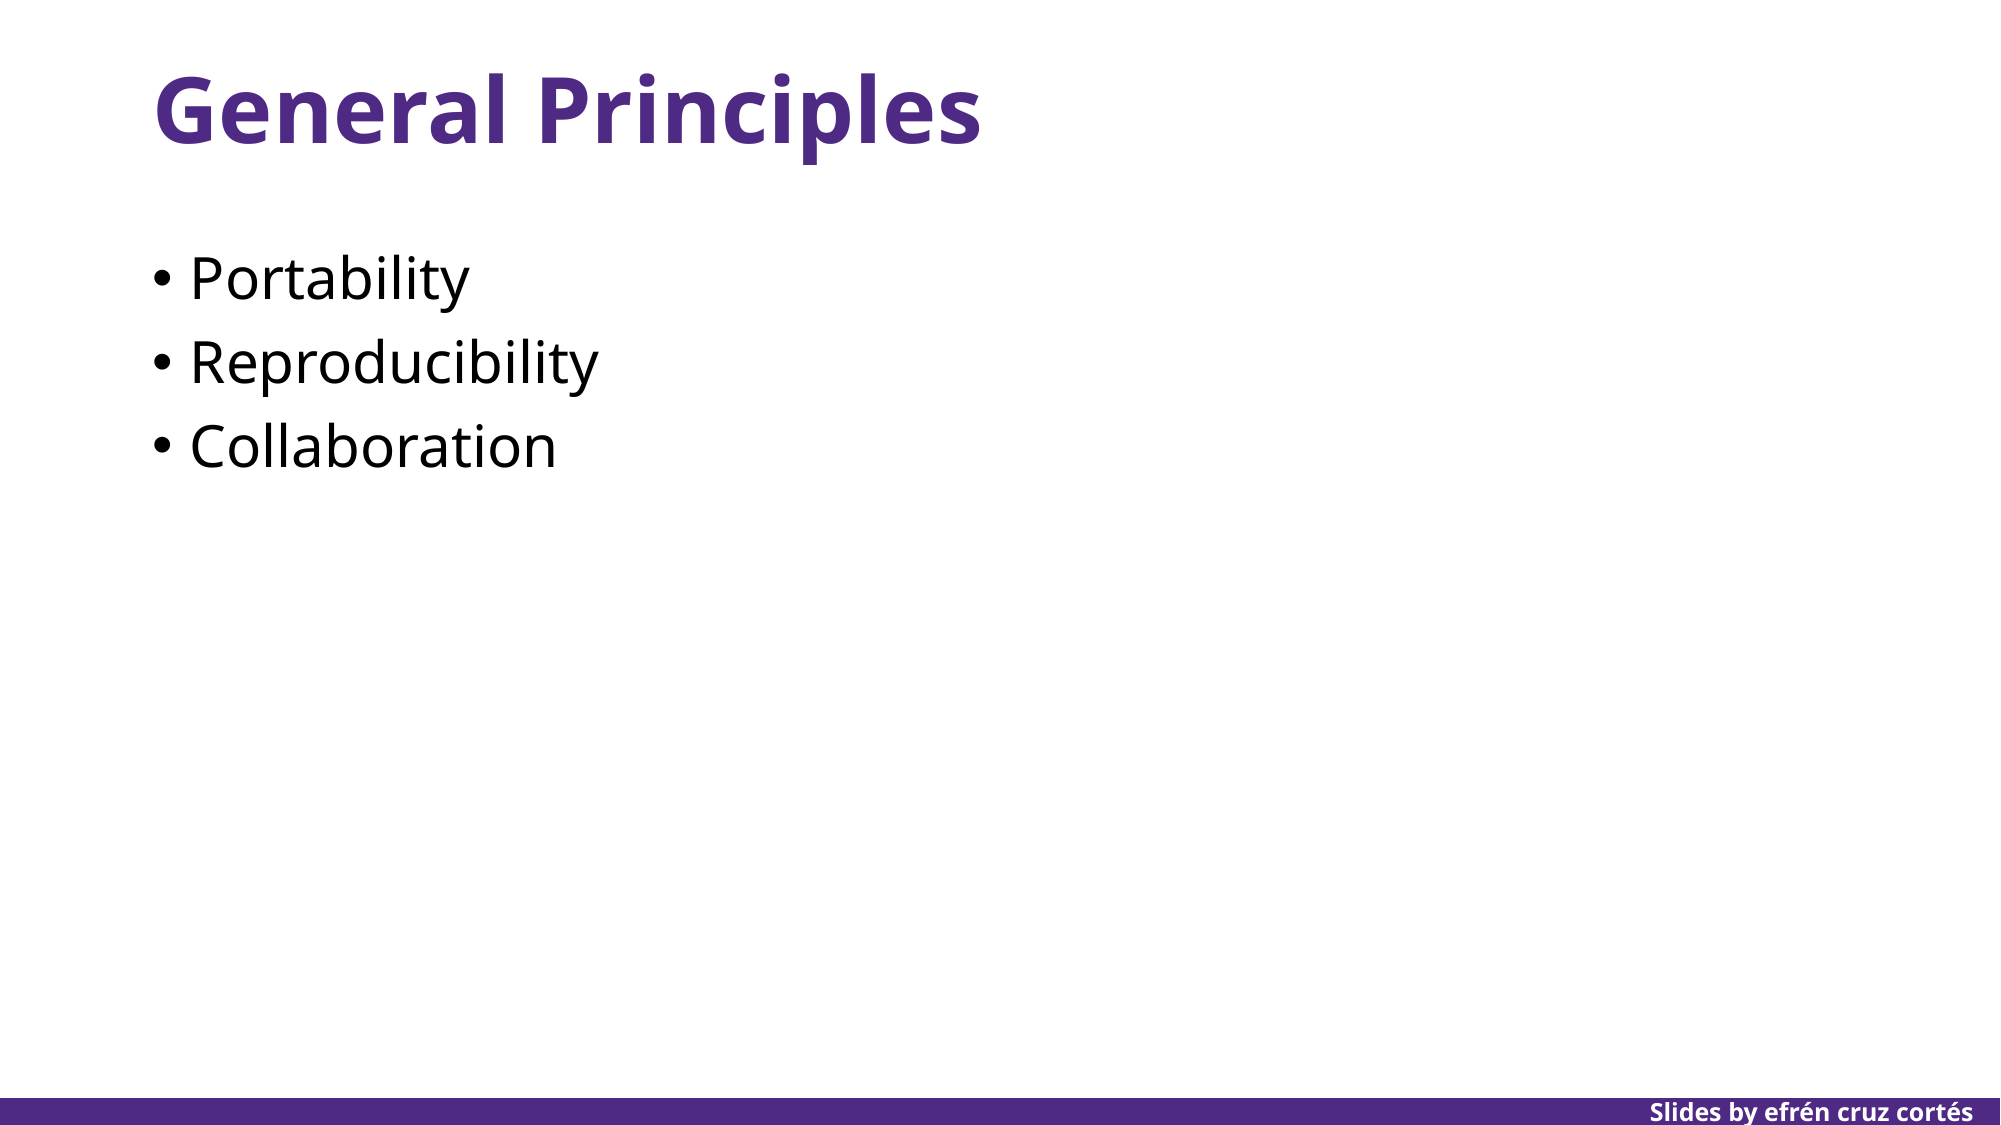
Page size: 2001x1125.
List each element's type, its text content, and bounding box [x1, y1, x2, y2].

list Portability Reproducibility Collaboration [137, 241, 1863, 1014]
title General Principles [137, 39, 1863, 188]
